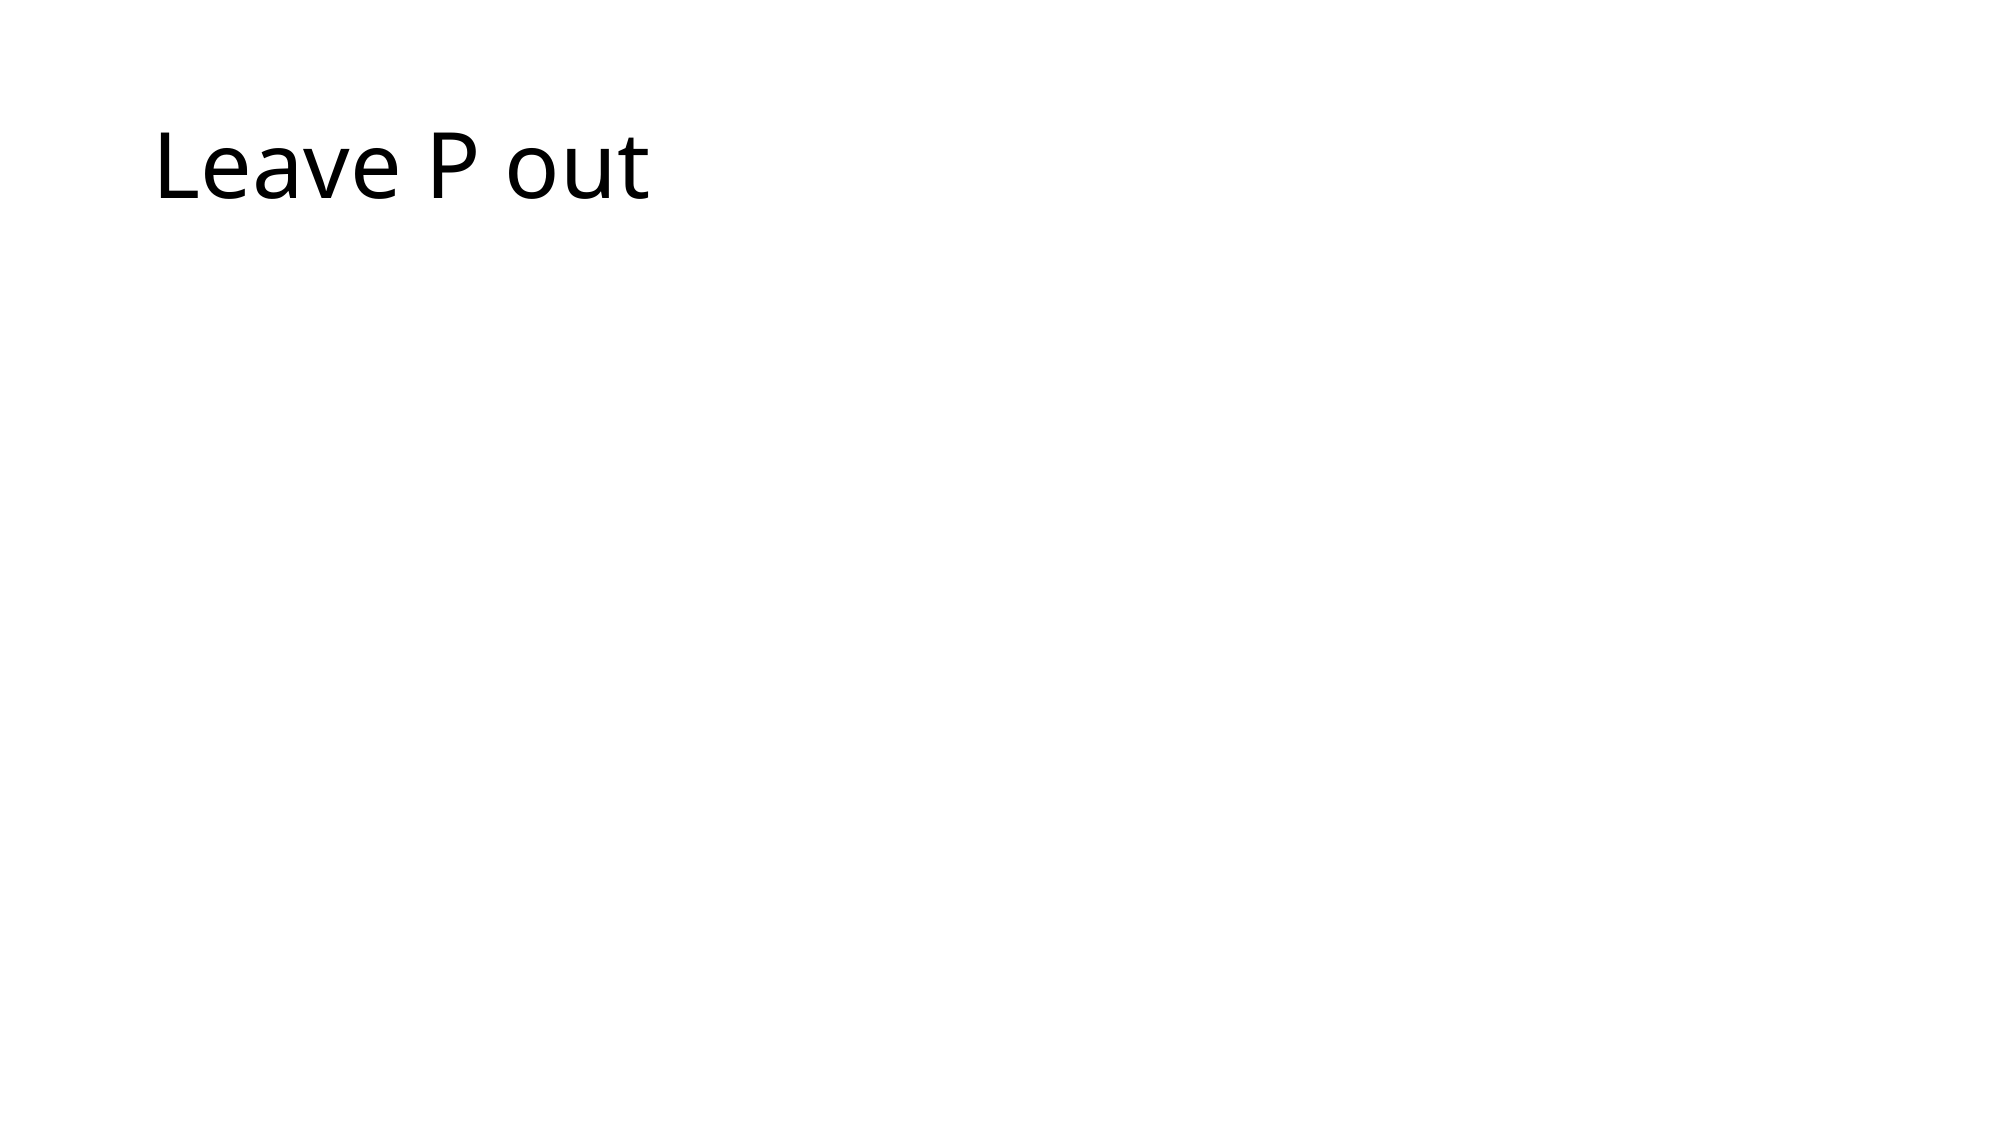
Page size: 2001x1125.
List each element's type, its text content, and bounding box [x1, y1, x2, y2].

title Leave P out [137, 59, 1863, 278]
